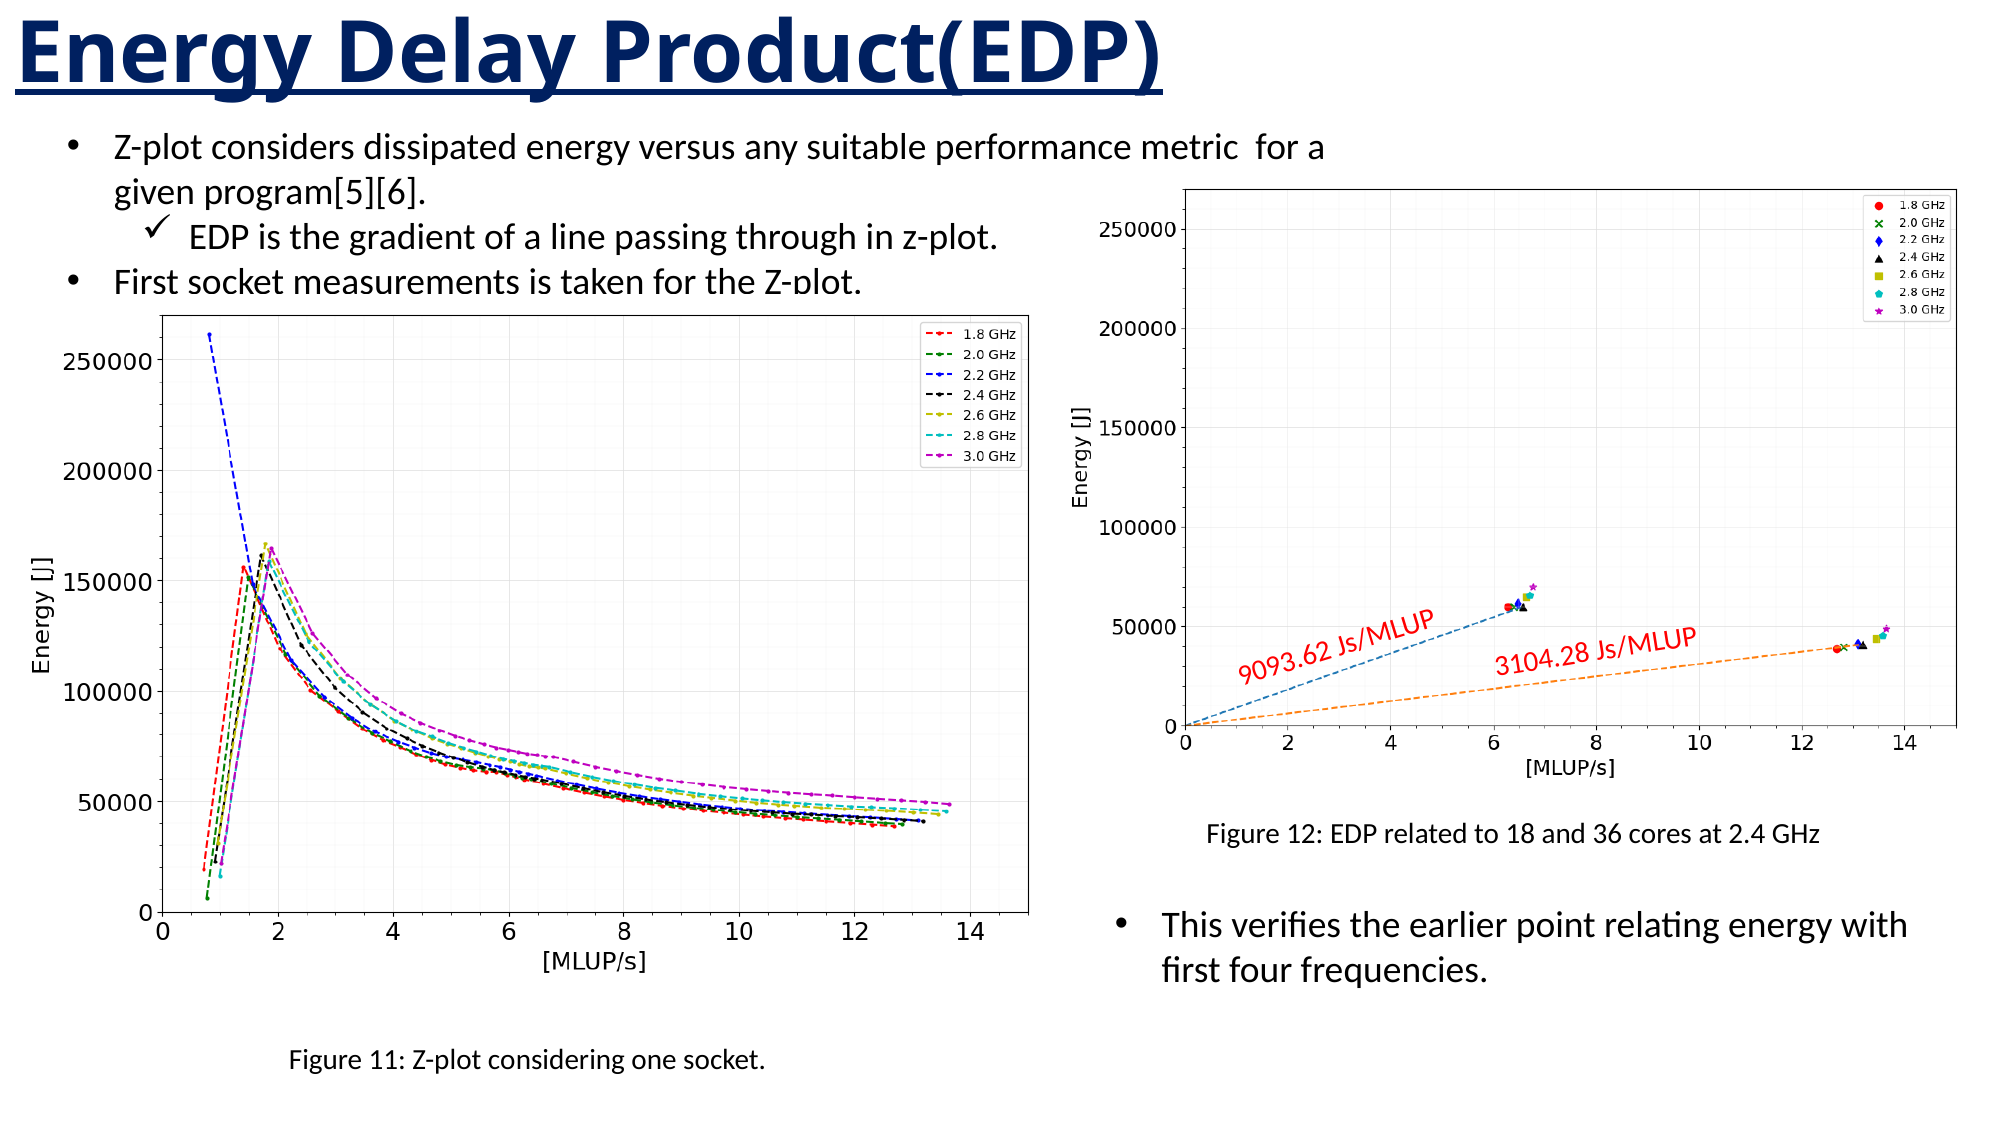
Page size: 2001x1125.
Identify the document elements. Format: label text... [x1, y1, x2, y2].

text_box This verifies the earlier point relating energy with first four frequencies. [1099, 892, 1951, 998]
text_box Figure 11: Z-plot considering one socket. [52, 1026, 1004, 1083]
picture [22, 294, 1039, 996]
title Energy Delay Product(EDP) [0, 0, 1725, 109]
picture [1060, 178, 1965, 802]
text_box Figure 12: EDP related to 18 and 36 cores at 2.4 GHz [1039, 801, 1990, 857]
text_box Z-plot considers dissipated energy versus any suitable performance metric for a given program[5][6]. EDP is the gradient of a line passing through in z-plot. First socket measurements is taken for the Z-plot. [52, 114, 1394, 310]
